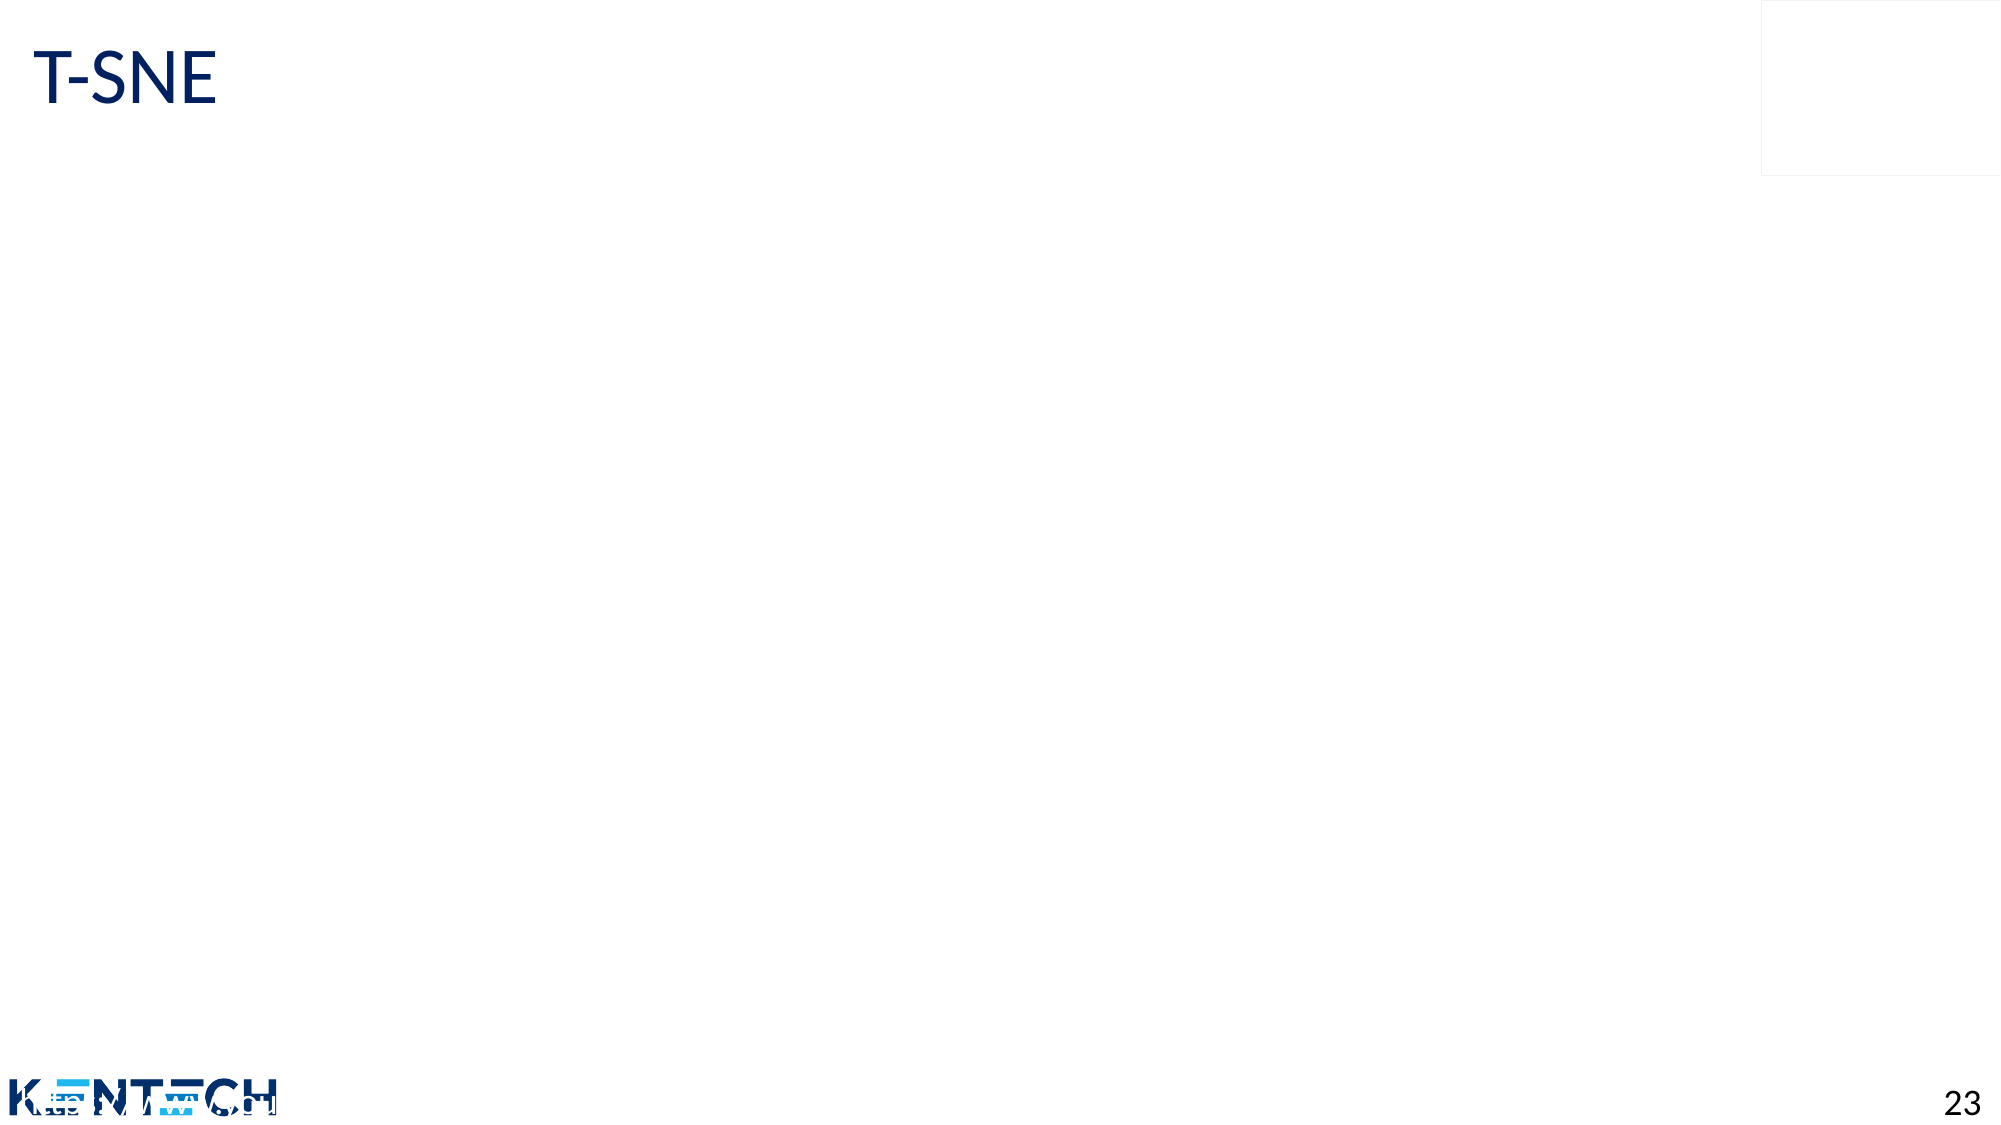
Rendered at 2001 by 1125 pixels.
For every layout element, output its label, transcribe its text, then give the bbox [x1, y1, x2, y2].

text_box https://www.youtube.com/watch?v=NEaUSP4YerM [4, 1069, 817, 1125]
slide_number 23 [1925, 1074, 2000, 1125]
title T-SNE [18, 14, 1563, 128]
